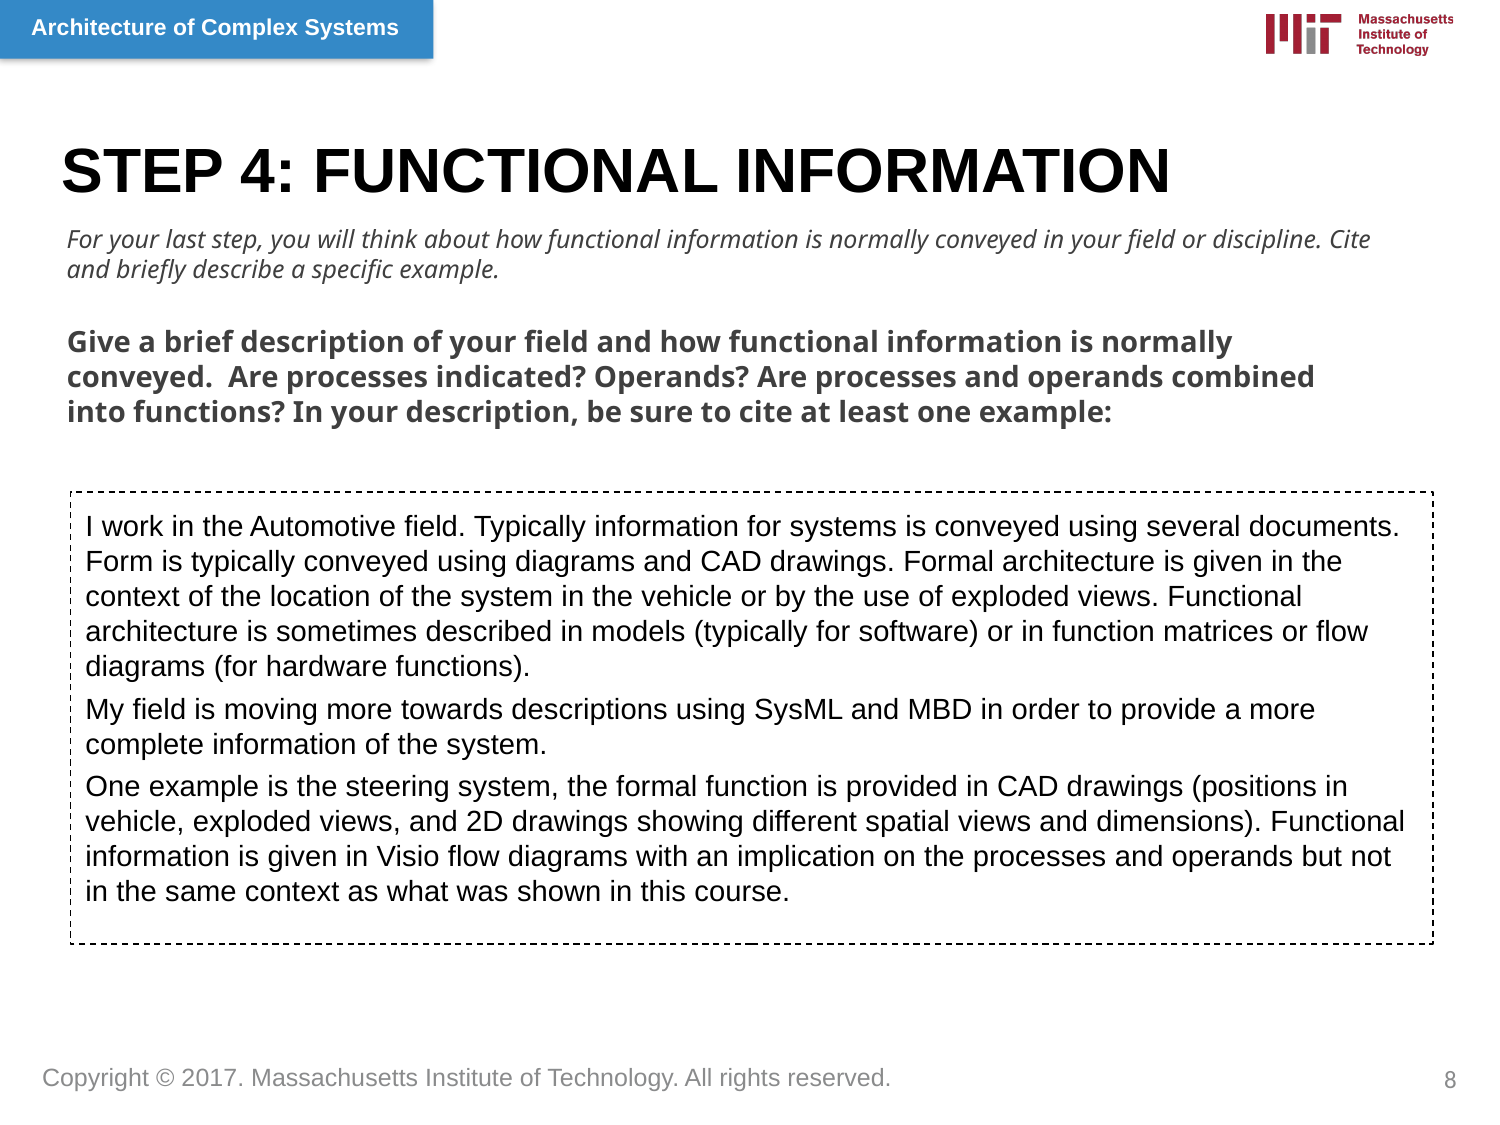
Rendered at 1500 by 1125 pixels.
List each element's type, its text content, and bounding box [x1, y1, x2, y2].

list I work in the Automotive field. Typically information for systems is conveyed using several documents. Form is typically conveyed using diagrams and CAD drawings. Formal architecture is given in the context of the location of the system in the vehicle or by the use of exploded views. Functional architecture is sometimes described in models (typically for software) or in function matrices or flow diagrams (for hardware functions). My field is moving more towards descriptions using SysML and MBD in order to provide a more complete information of the system. One example is the steering system, the formal function is provided in CAD drawings (positions in vehicle, exploded views, and 2D drawings showing different spatial views and dimensions). Functional information is given in Visio flow diagrams with an implication on the processes and operands but not in the same context as what was shown in this course. [70, 492, 1433, 945]
text_box STEP 4: FUNCTIONAL INFORMATION [46, 122, 1323, 209]
picture [1266, 14, 1454, 56]
text_box Give a brief description of your field and how functional information is normally conveyed. Are processes indicated? Operands? Are processes and operands combined into functions? In your description, be sure to cite at least one example: [51, 317, 1386, 482]
slide_number 8 [1121, 1055, 1472, 1116]
text_box For your last step, you will think about how functional information is normally conveyed in your field or discipline. Cite and briefly describe a specific example. [51, 215, 1433, 317]
